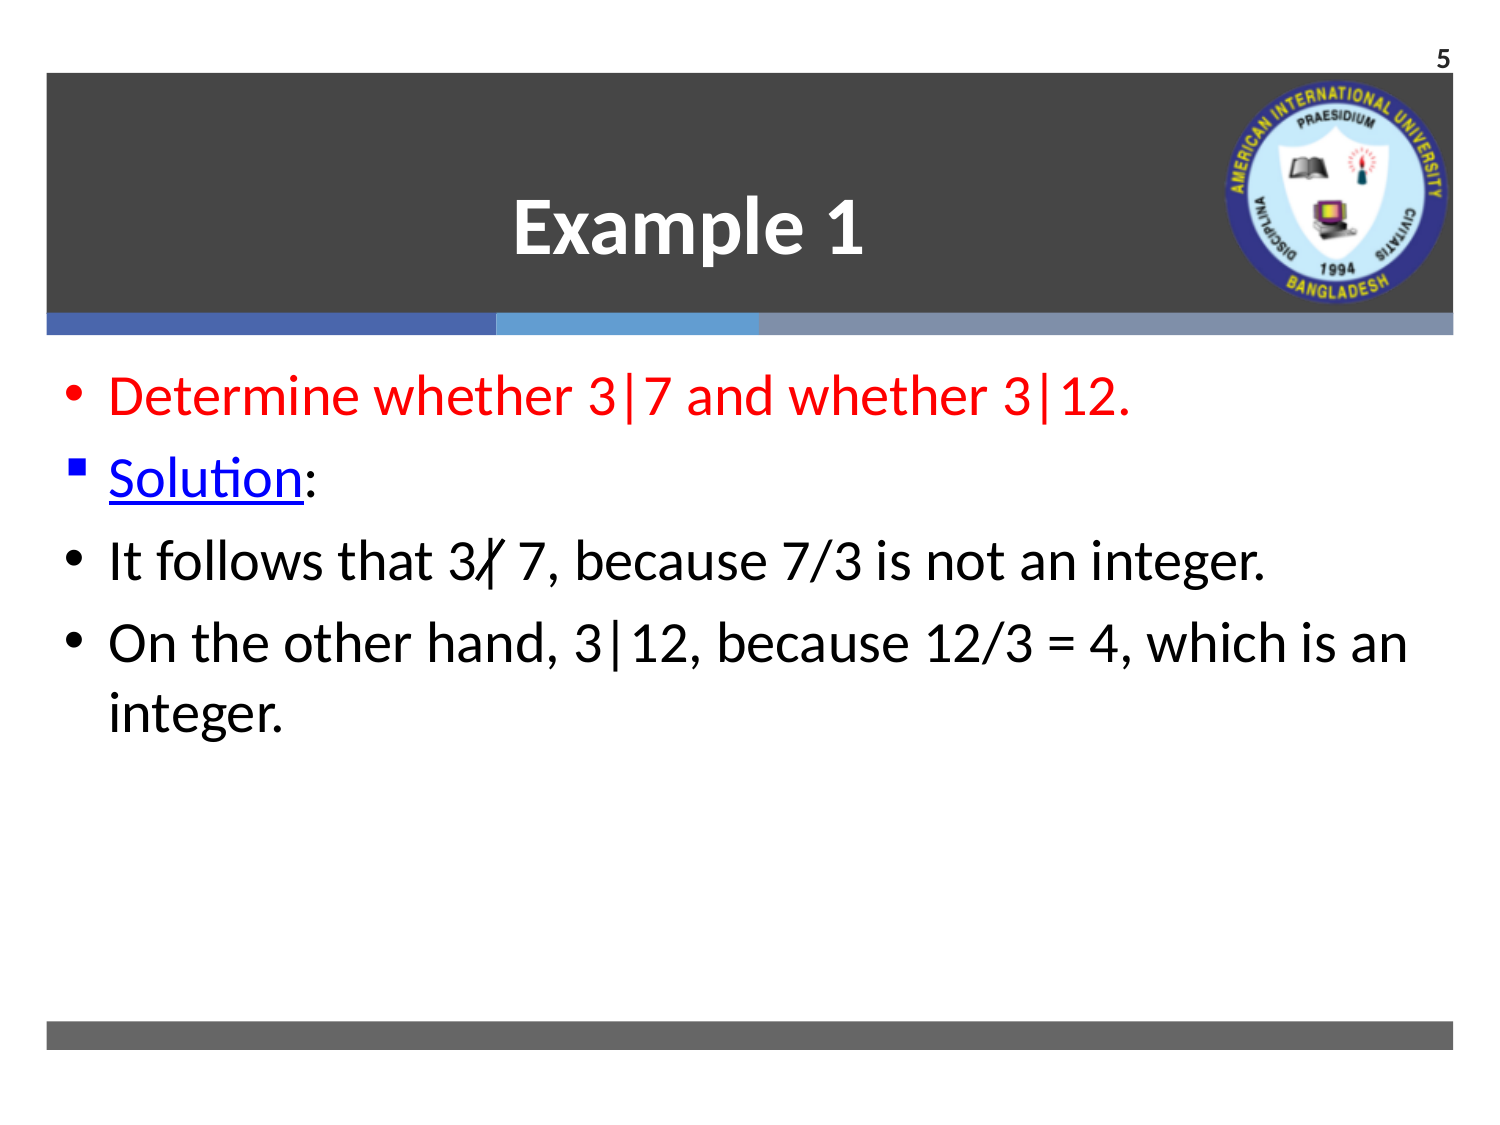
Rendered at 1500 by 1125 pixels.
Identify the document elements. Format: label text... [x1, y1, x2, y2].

slide_number 5 [1362, 27, 1466, 87]
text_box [476, 538, 505, 581]
picture [1220, 75, 1454, 310]
title Example 1 [48, 100, 1330, 279]
text_box Determine whether 3|7 and whether 3|12. Solution: It follows that 3| 7, because 7/3 is not an integer. On the other hand, 3|12, because 12/3 = 4, which is an integer. [48, 349, 1466, 917]
